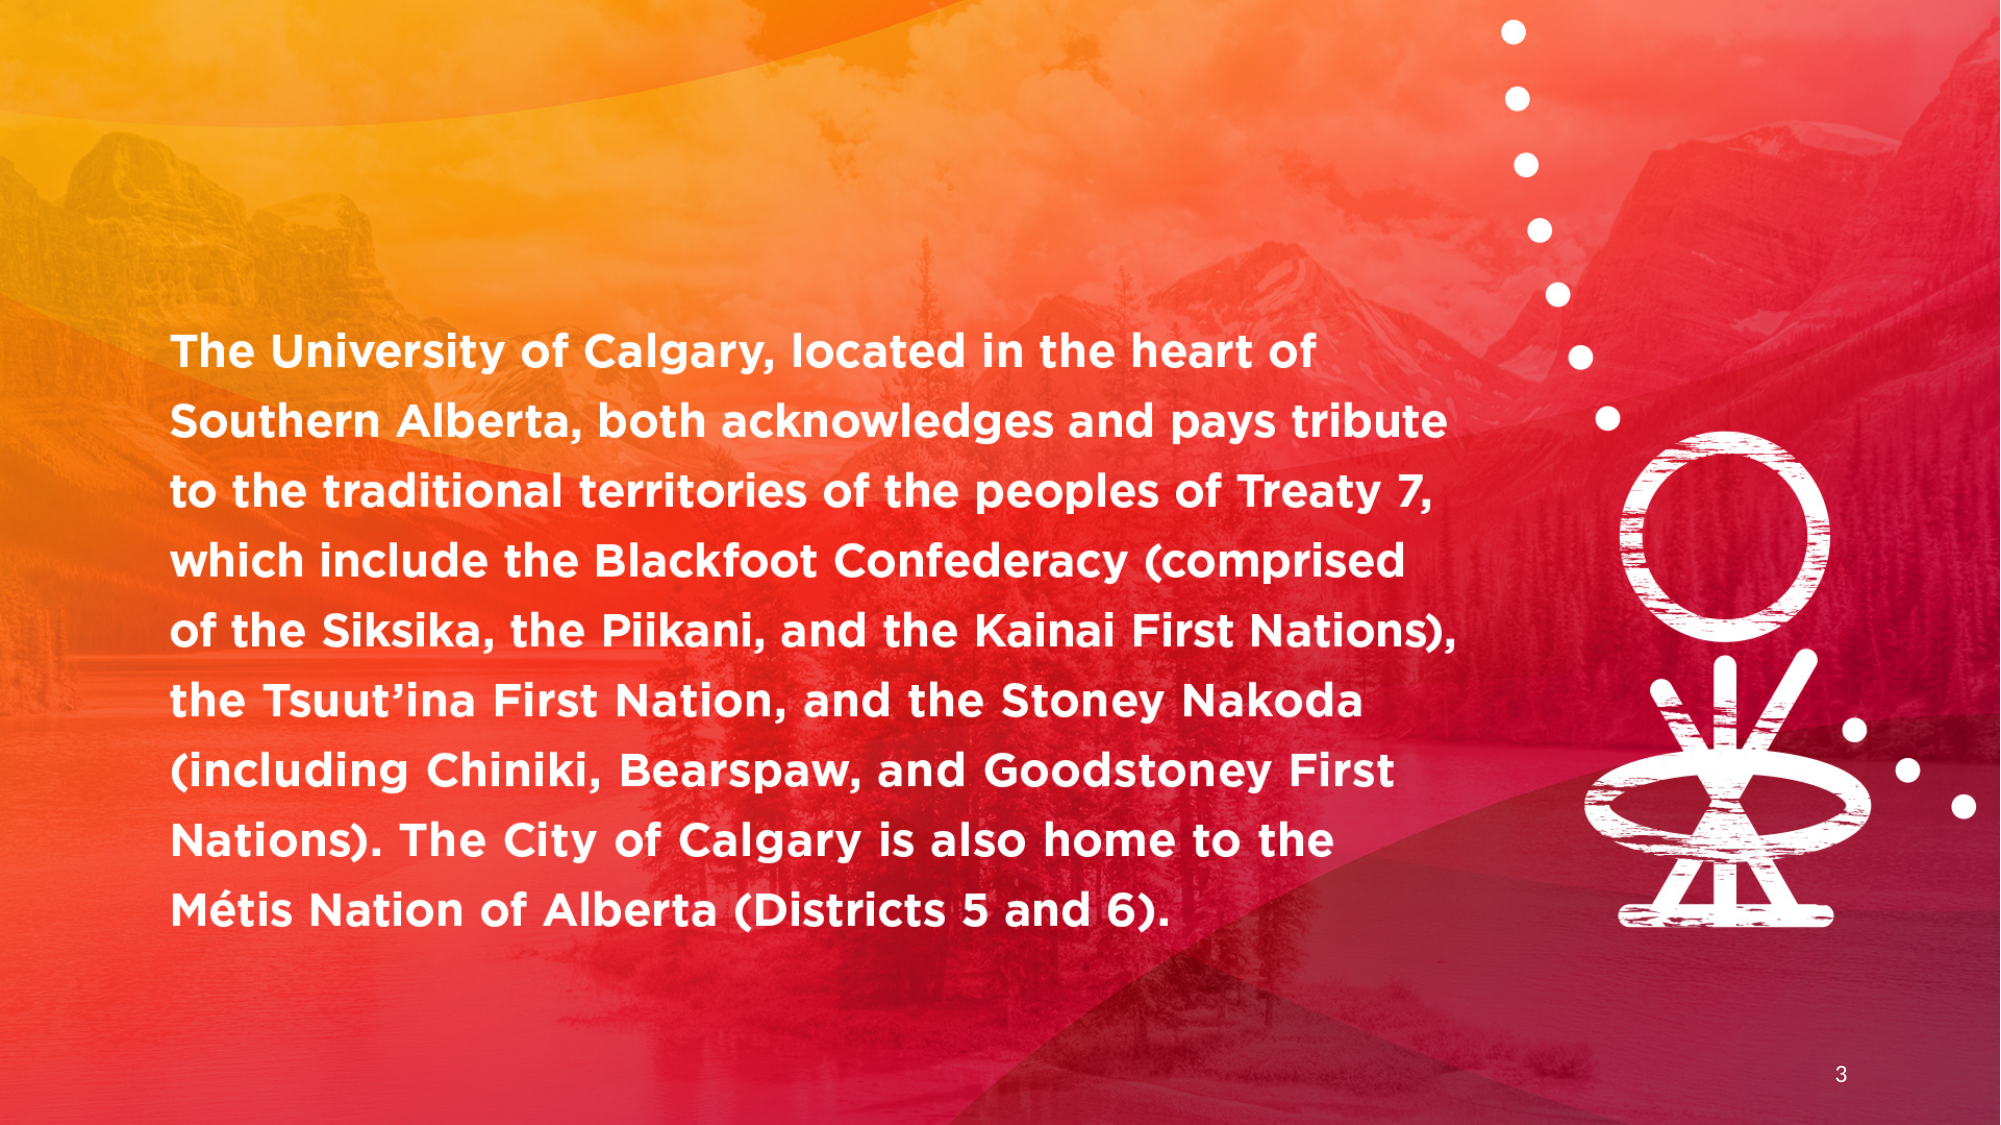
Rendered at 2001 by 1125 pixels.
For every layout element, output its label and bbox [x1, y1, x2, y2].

list [0, 0, 2000, 1125]
